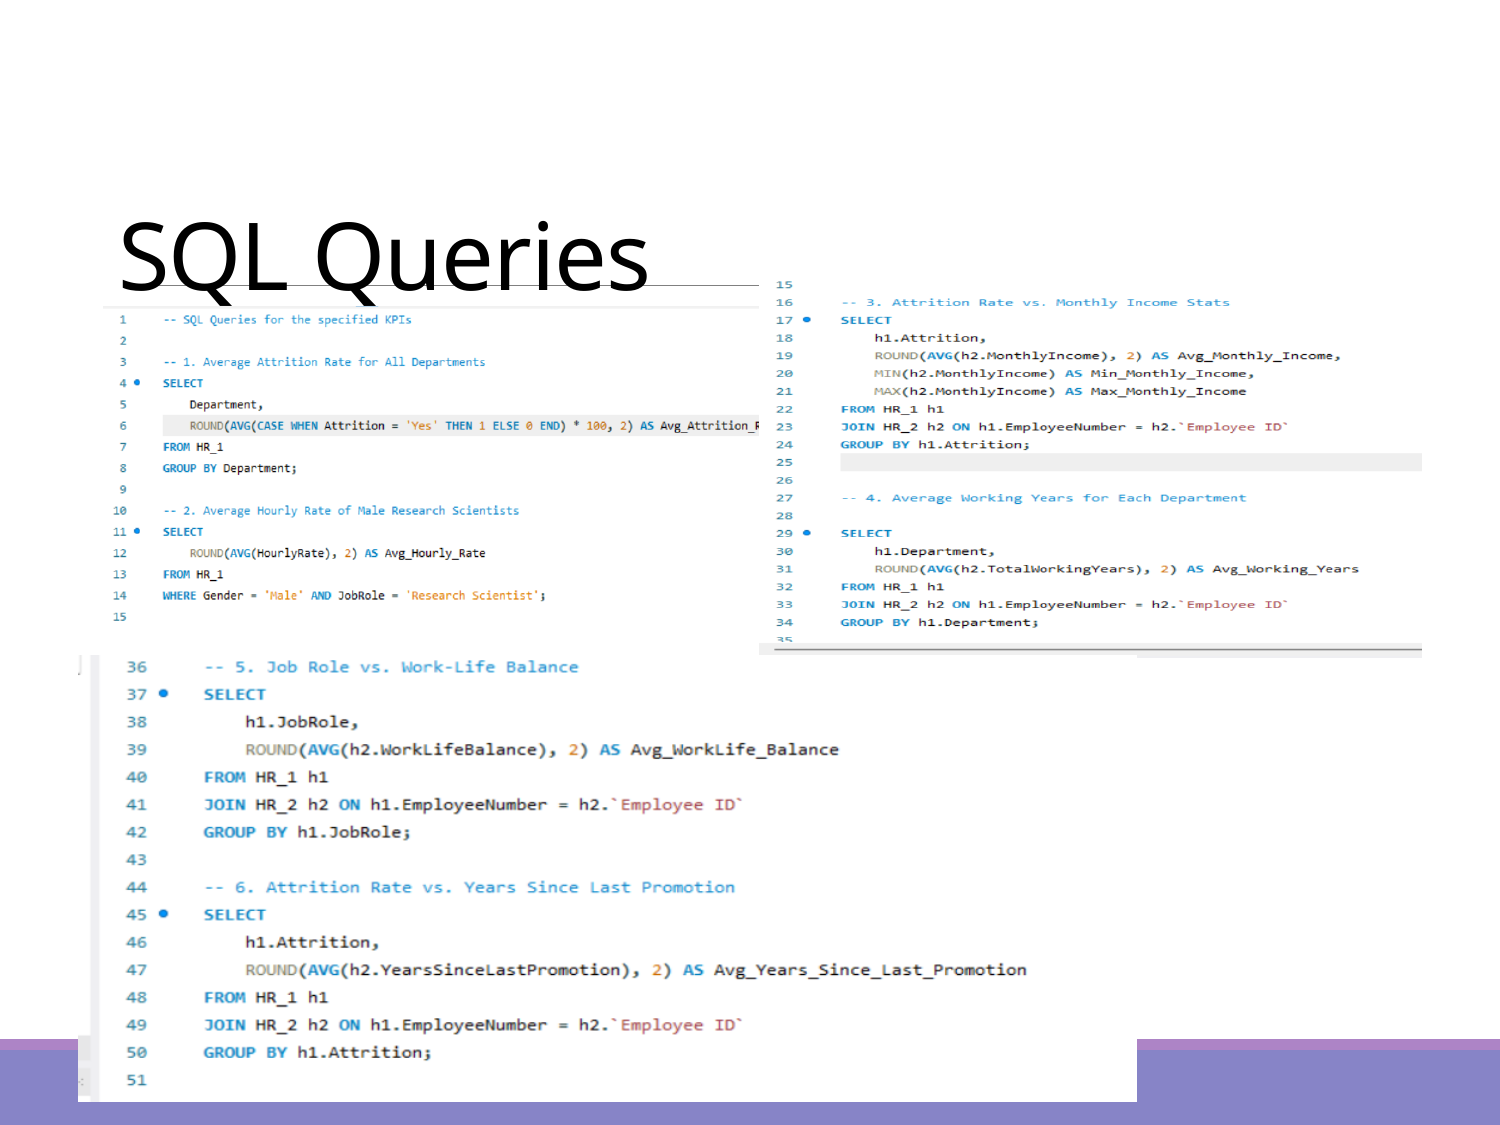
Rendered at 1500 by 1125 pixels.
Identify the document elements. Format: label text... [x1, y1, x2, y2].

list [102, 306, 756, 626]
title SQL Queries [103, 91, 1397, 305]
picture [77, 275, 1423, 1103]
